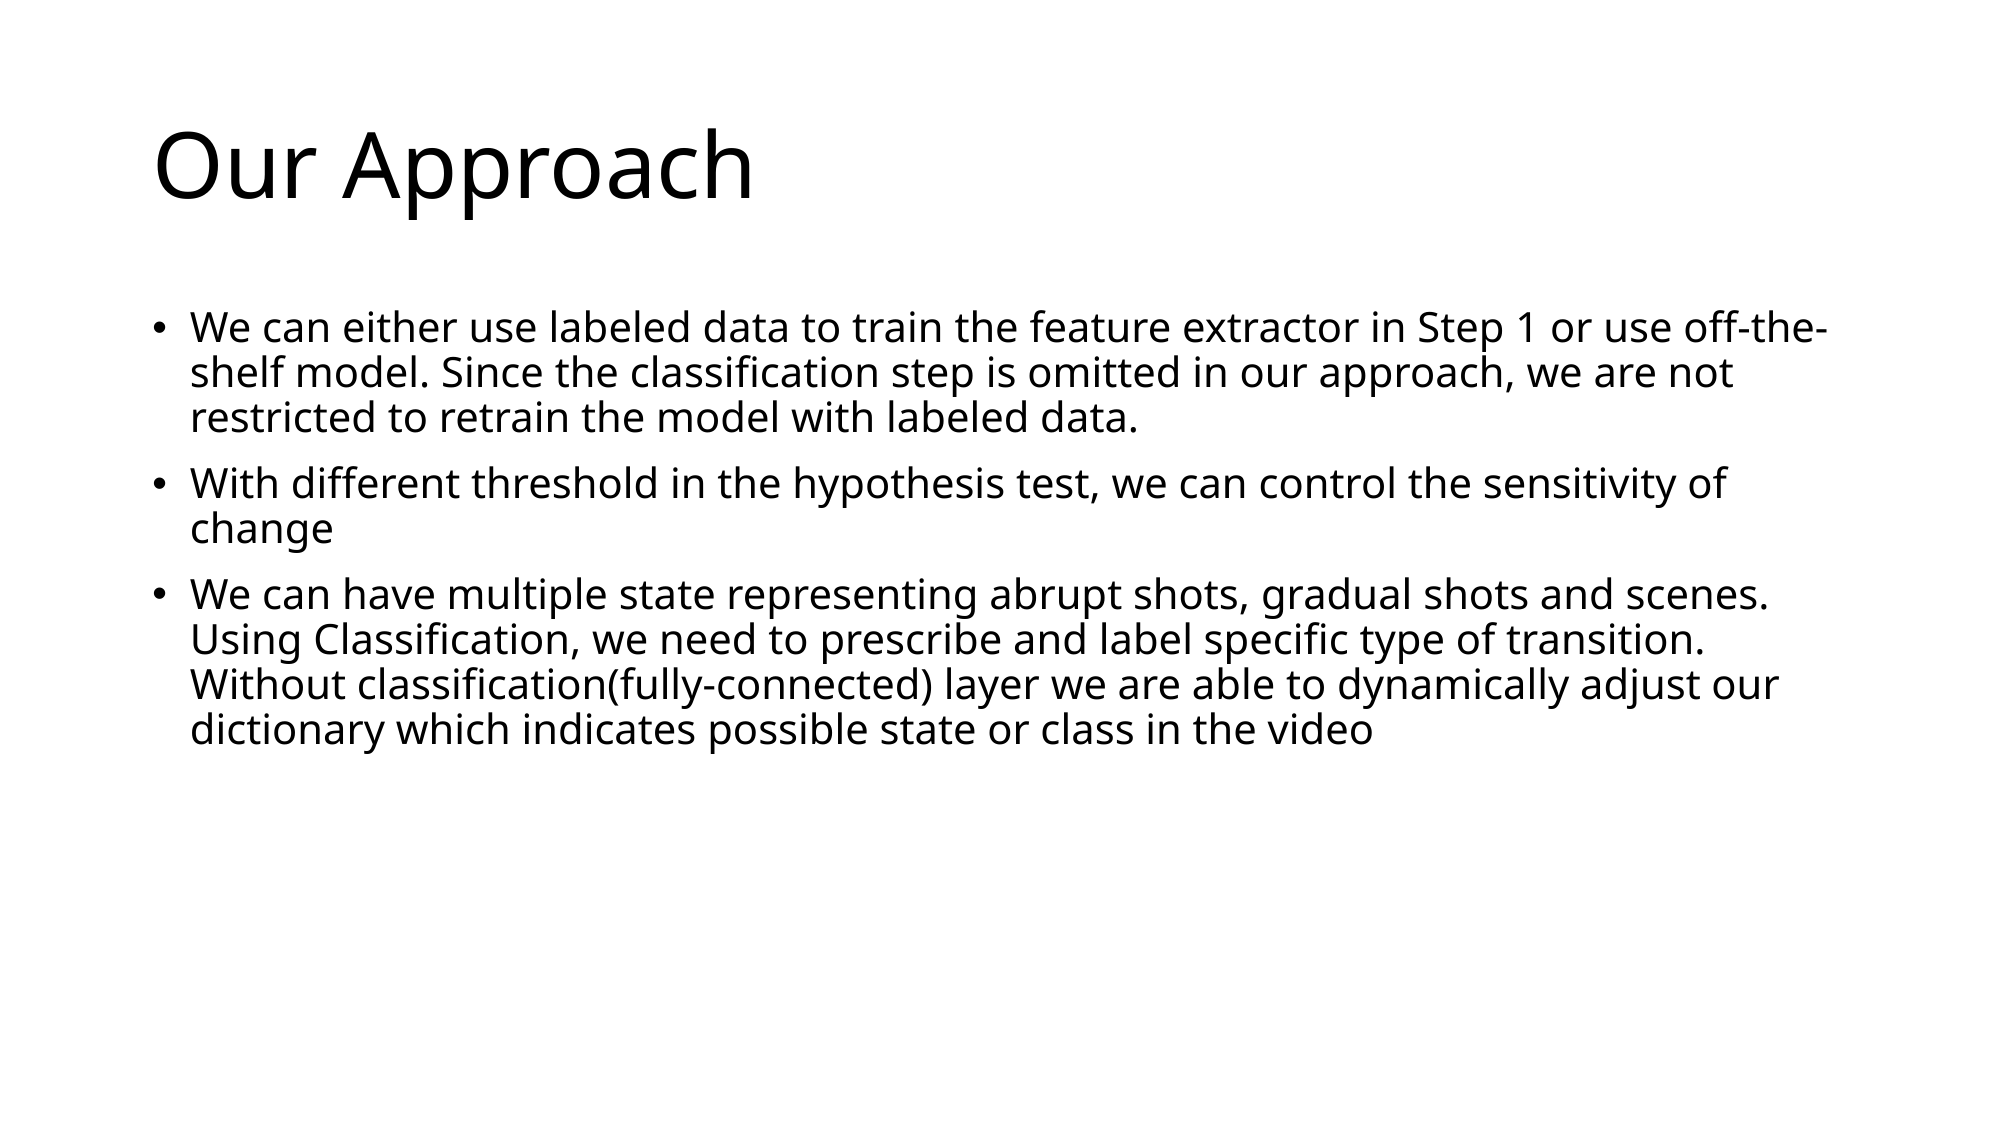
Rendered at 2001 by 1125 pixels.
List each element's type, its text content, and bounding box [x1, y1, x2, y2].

list We can either use labeled data to train the feature extractor in Step 1 or use off-the-shelf model. Since the classification step is omitted in our approach, we are not restricted to retrain the model with labeled data. With different threshold in the hypothesis test, we can control the sensitivity of change We can have multiple state representing abrupt shots, gradual shots and scenes. Using Classification, we need to prescribe and label specific type of transition. Without classification(fully-connected) layer we are able to dynamically adjust our dictionary which indicates possible state or class in the video [137, 299, 1863, 1014]
title Our Approach [137, 59, 1863, 278]
